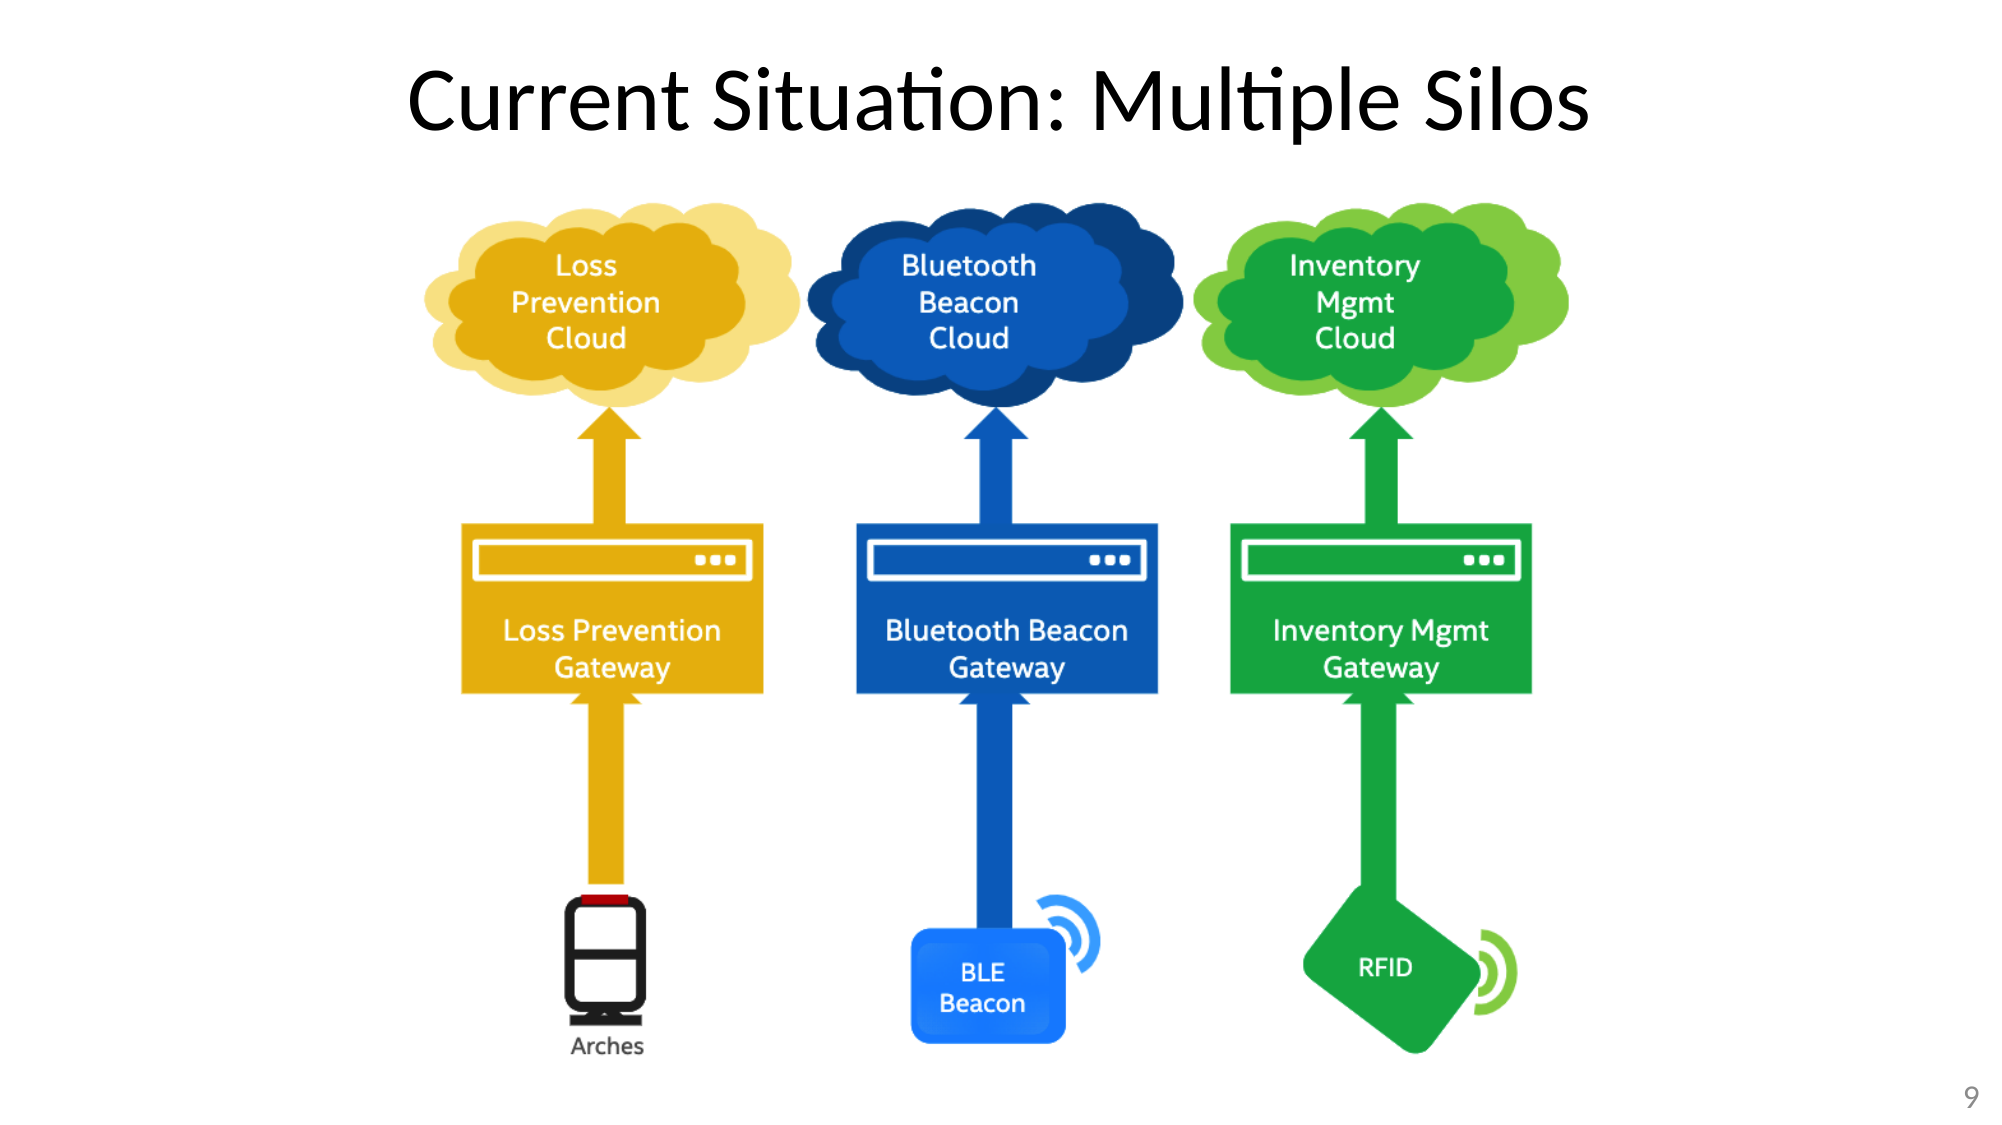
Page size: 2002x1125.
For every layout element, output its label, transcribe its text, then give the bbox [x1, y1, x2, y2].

slide_number 9 [1532, 1065, 2000, 1125]
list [403, 169, 1598, 1066]
title Current Situation: Multiple Silos [0, 0, 2001, 188]
